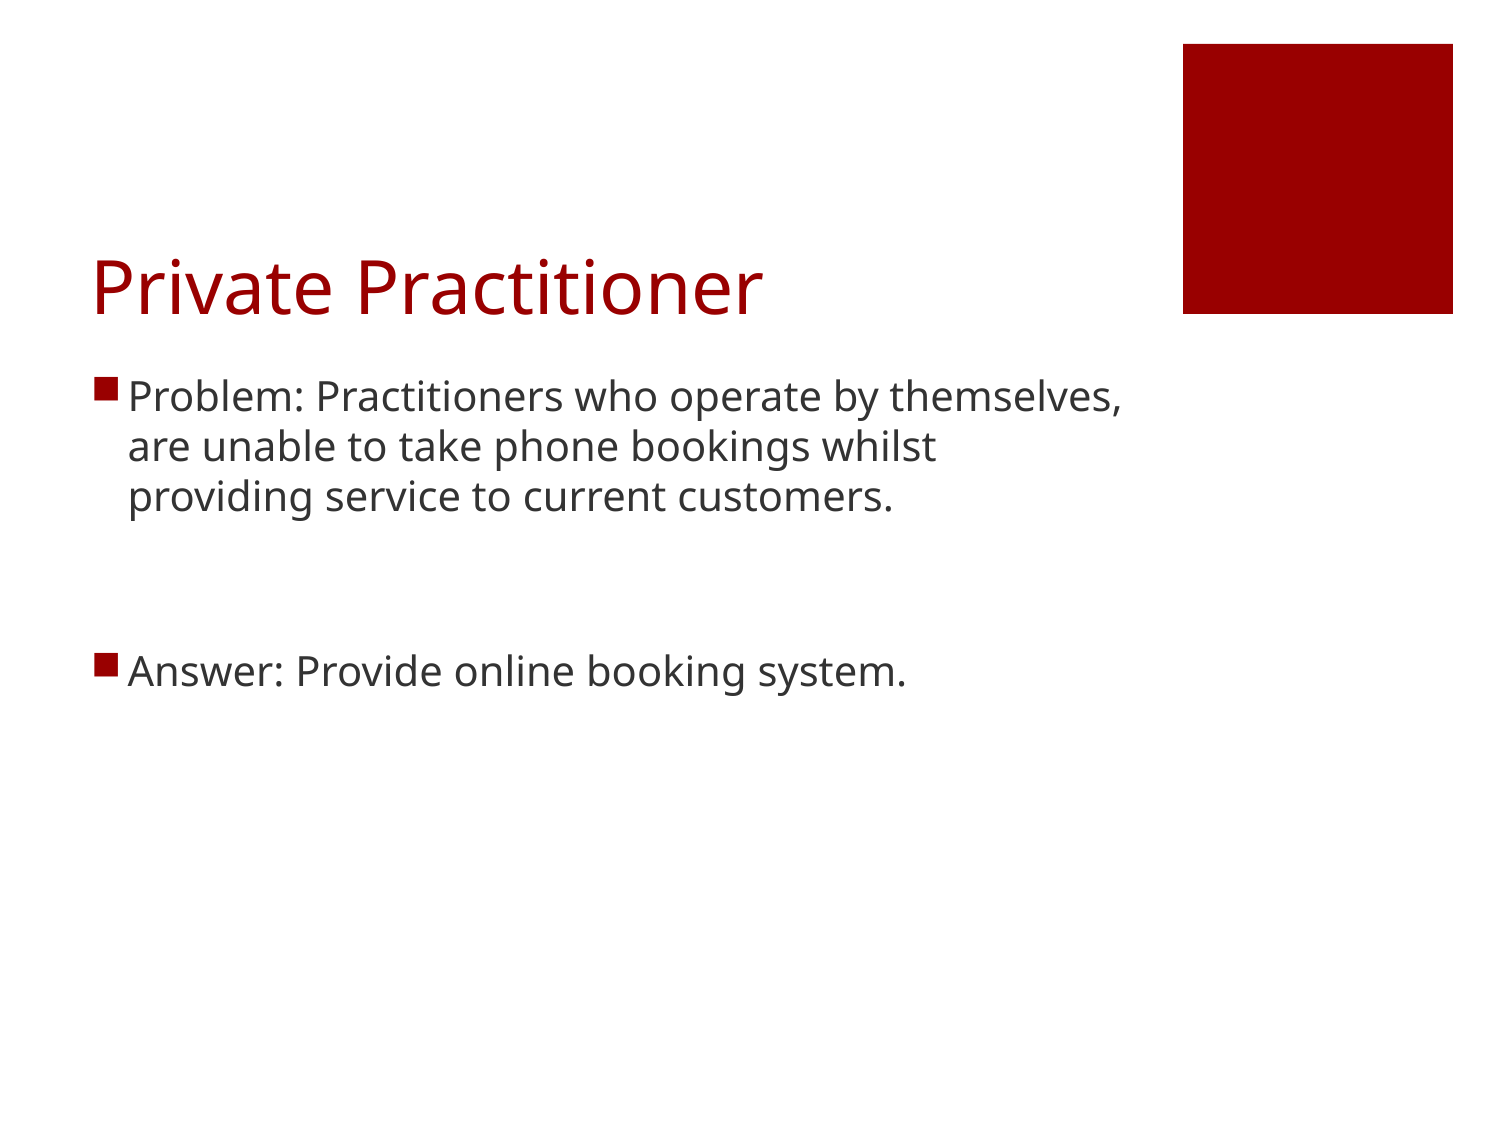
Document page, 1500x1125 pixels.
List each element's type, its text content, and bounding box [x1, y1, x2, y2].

list Problem: Practitioners who operate by themselves, are unable to take phone bookings whilst providing service to current customers. Answer: Provide online booking system. [75, 362, 1143, 1005]
title Private Practitioner [75, 149, 1143, 338]
